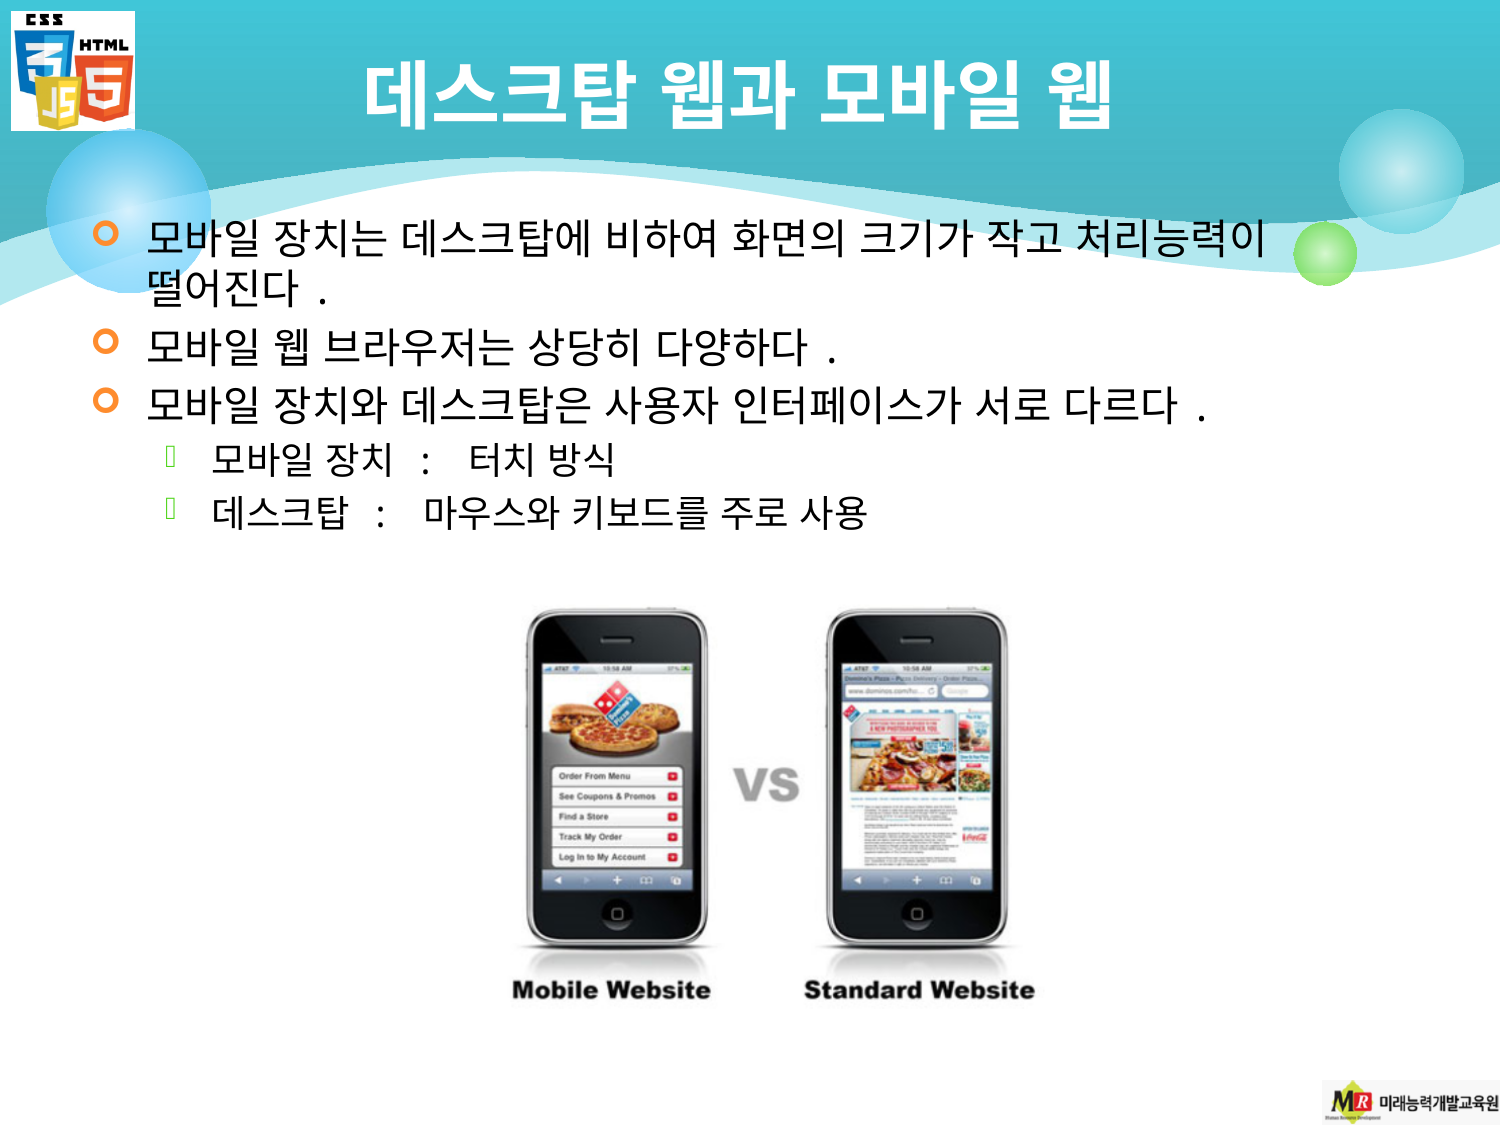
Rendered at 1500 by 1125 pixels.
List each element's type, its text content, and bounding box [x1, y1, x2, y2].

list 모바일 장치는 데스크탑에 비하여 화면의 크기가 작고 처리능력이 떨어진다. 모바일 웹 브라우저는 상당히 다양하다. 모바일 장치와 데스크탑은 사용자 인터페이스가 서로 다르다. 모바일 장치 : 터치 방식 데스크탑 : 마우스와 키보드를 주로 사용 [74, 205, 1426, 1039]
picture [11, 11, 74, 131]
title 데스크탑 웹과 모바일 웹 [74, 0, 1426, 188]
picture [496, 594, 1051, 1011]
picture [1322, 1080, 1500, 1125]
